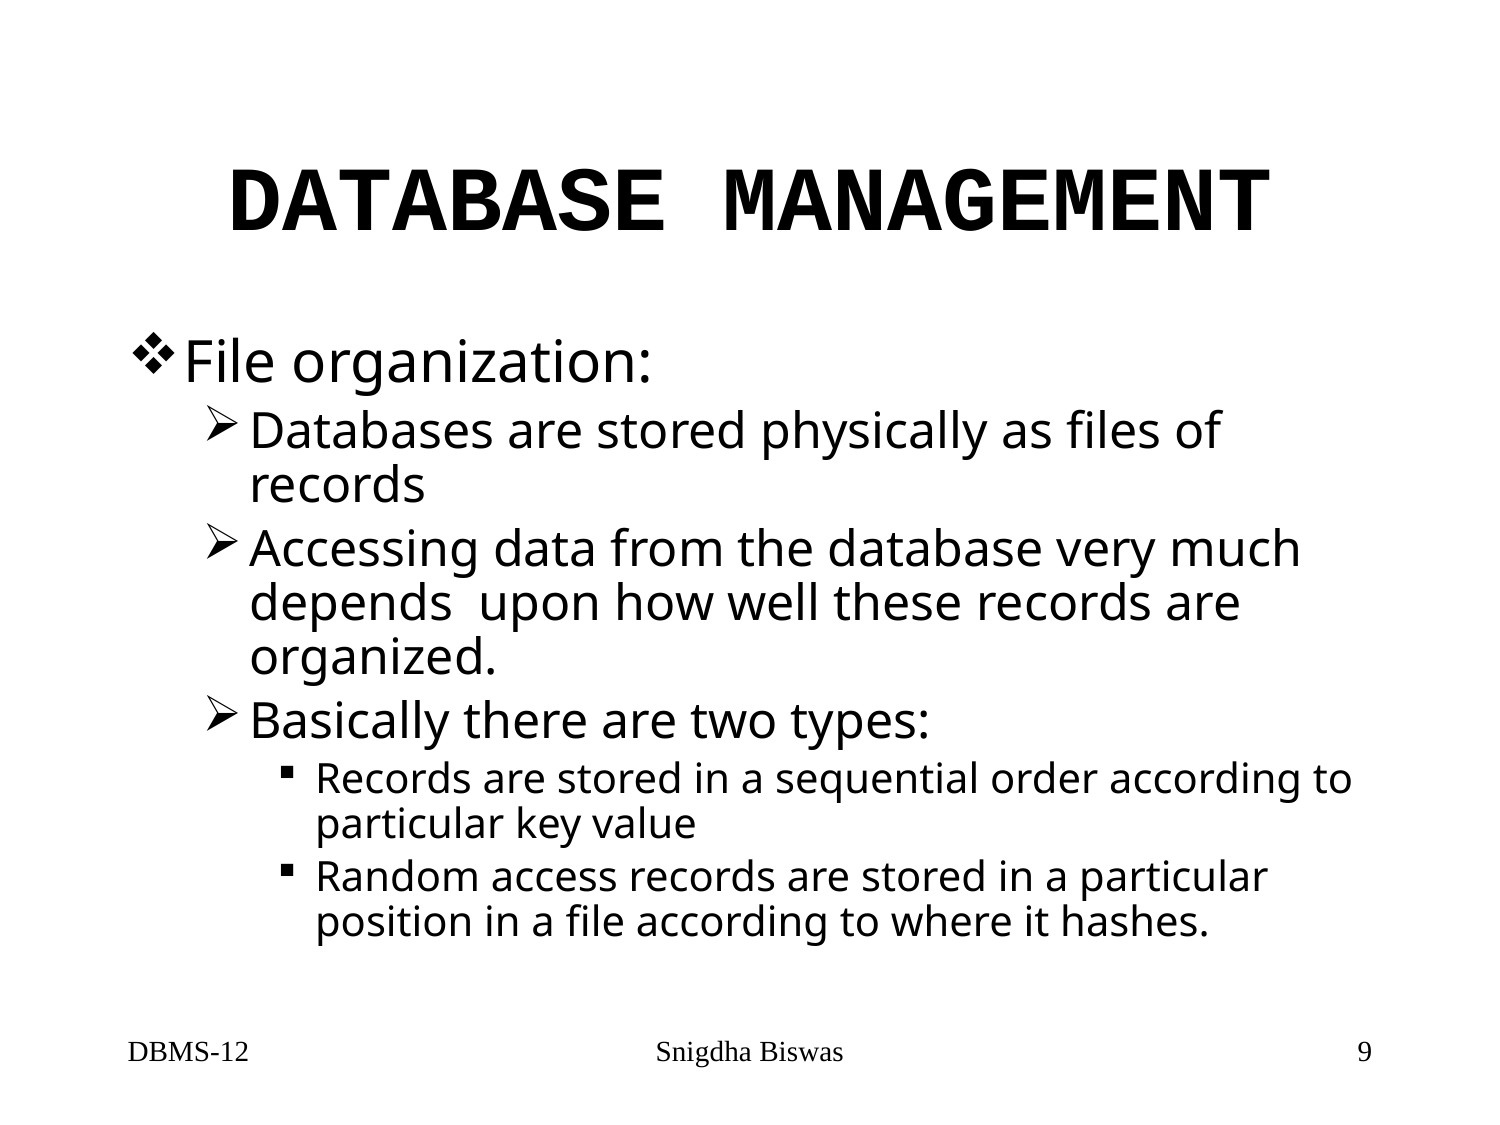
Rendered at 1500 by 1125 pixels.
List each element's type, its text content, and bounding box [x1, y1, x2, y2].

slide_number DBMS-12 [112, 1024, 426, 1101]
list File organization: Databases are stored physically as files of records Accessing data from the database very much depends upon how well these records are organized. Basically there are two types: Records are stored in a sequential order according to particular key value Random access records are stored in a particular position in a file according to where it hashes. [112, 324, 1388, 1001]
slide_number 9 [1074, 1024, 1388, 1101]
footer Snigdha Biswas [512, 1024, 988, 1101]
title DATABASE MANAGEMENT [112, 99, 1388, 288]
